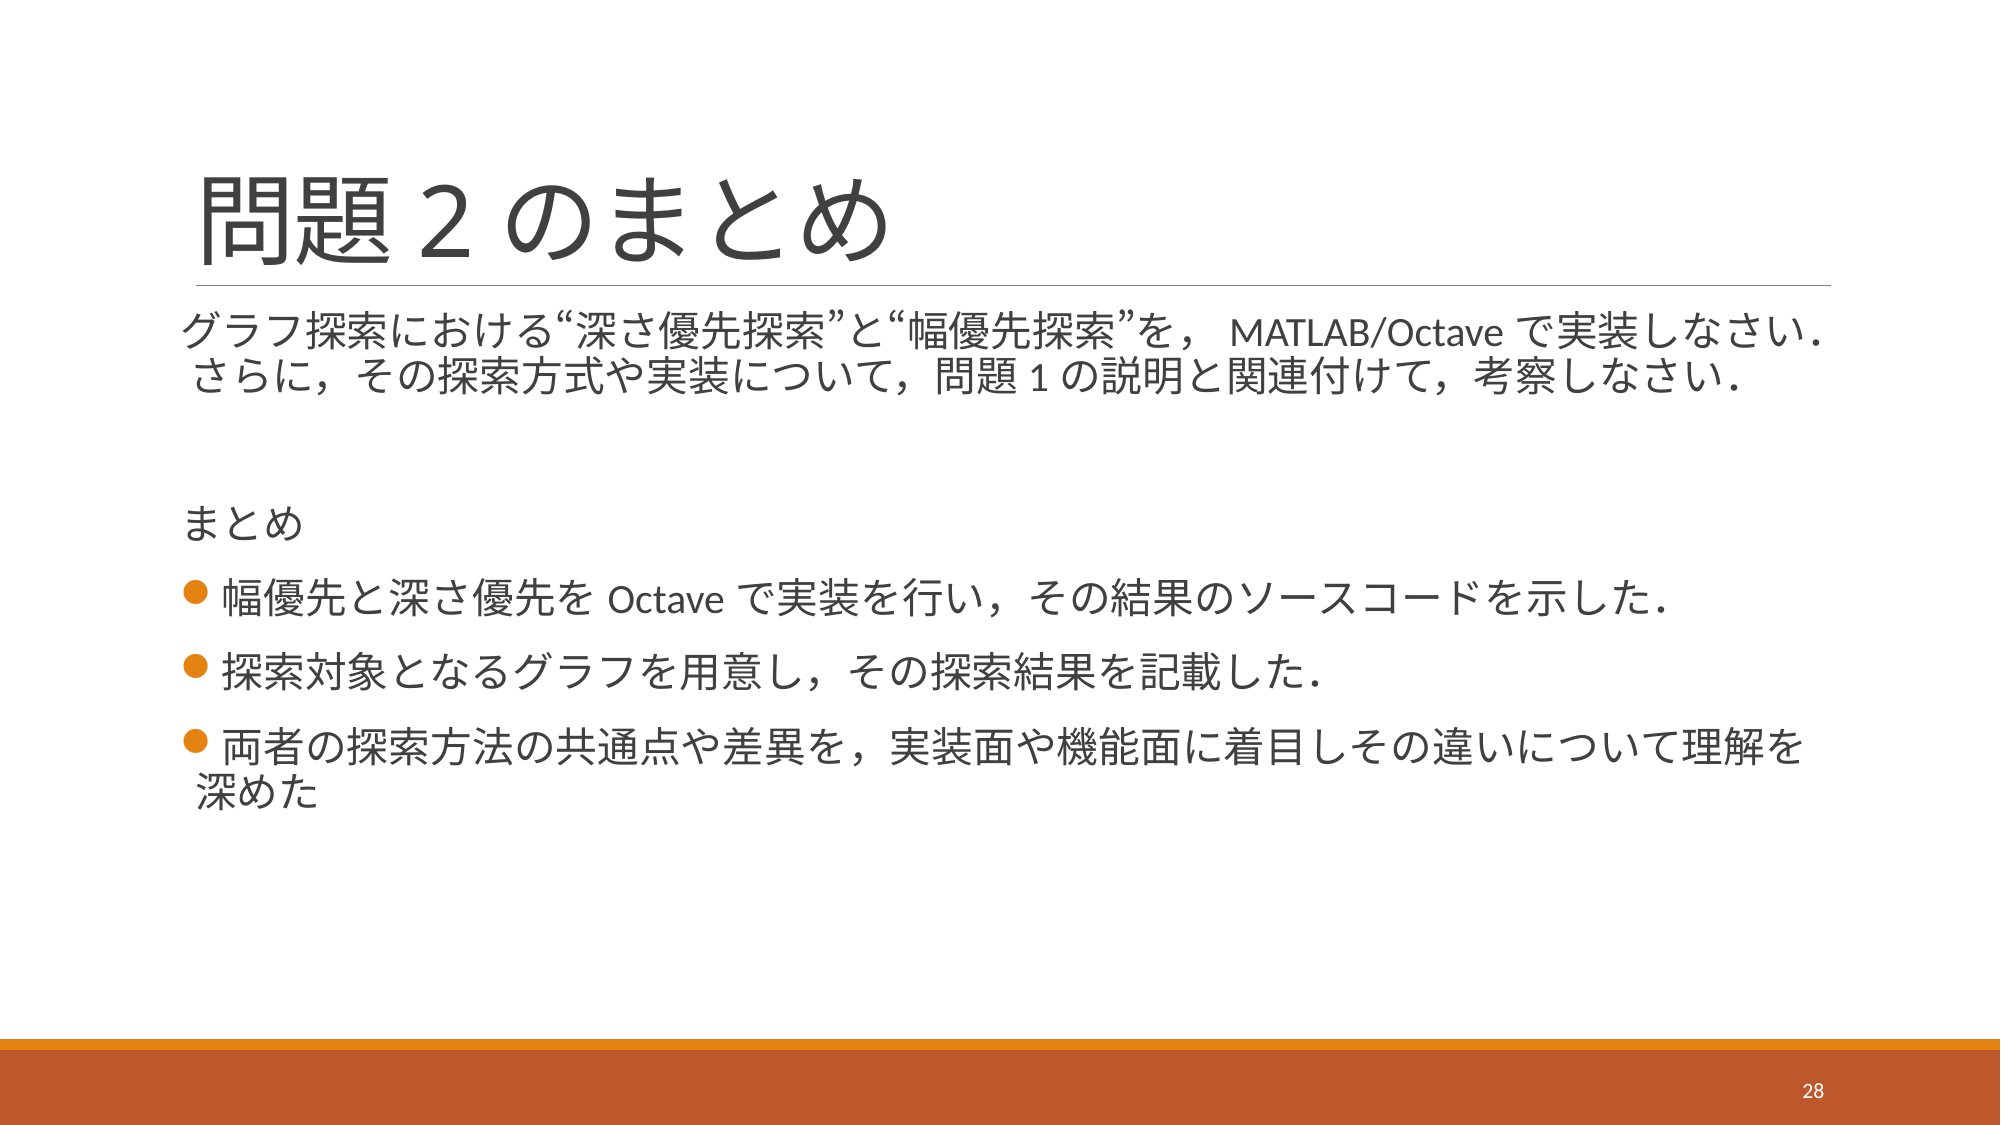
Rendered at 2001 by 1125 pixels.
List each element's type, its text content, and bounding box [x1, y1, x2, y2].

title 問題2のまとめ [180, 47, 1830, 285]
list グラフ探索における“深さ優先探索”と“幅優先探索”を，MATLAB/Octaveで実装しなさい． さらに，その探索方式や実装について，問題1の説明と関連付けて，考察しなさい． まとめ 幅優先と深さ優先をOctaveで実装を行い，その結果のソースコードを示した． 探索対象となるグラフを用意し，その探索結果を記載した． 両者の探索方法の共通点や差異を，実装面や機能面に着目しその違いについて理解を深めた [180, 302, 1830, 963]
slide_number 28 [1624, 1059, 1840, 1120]
